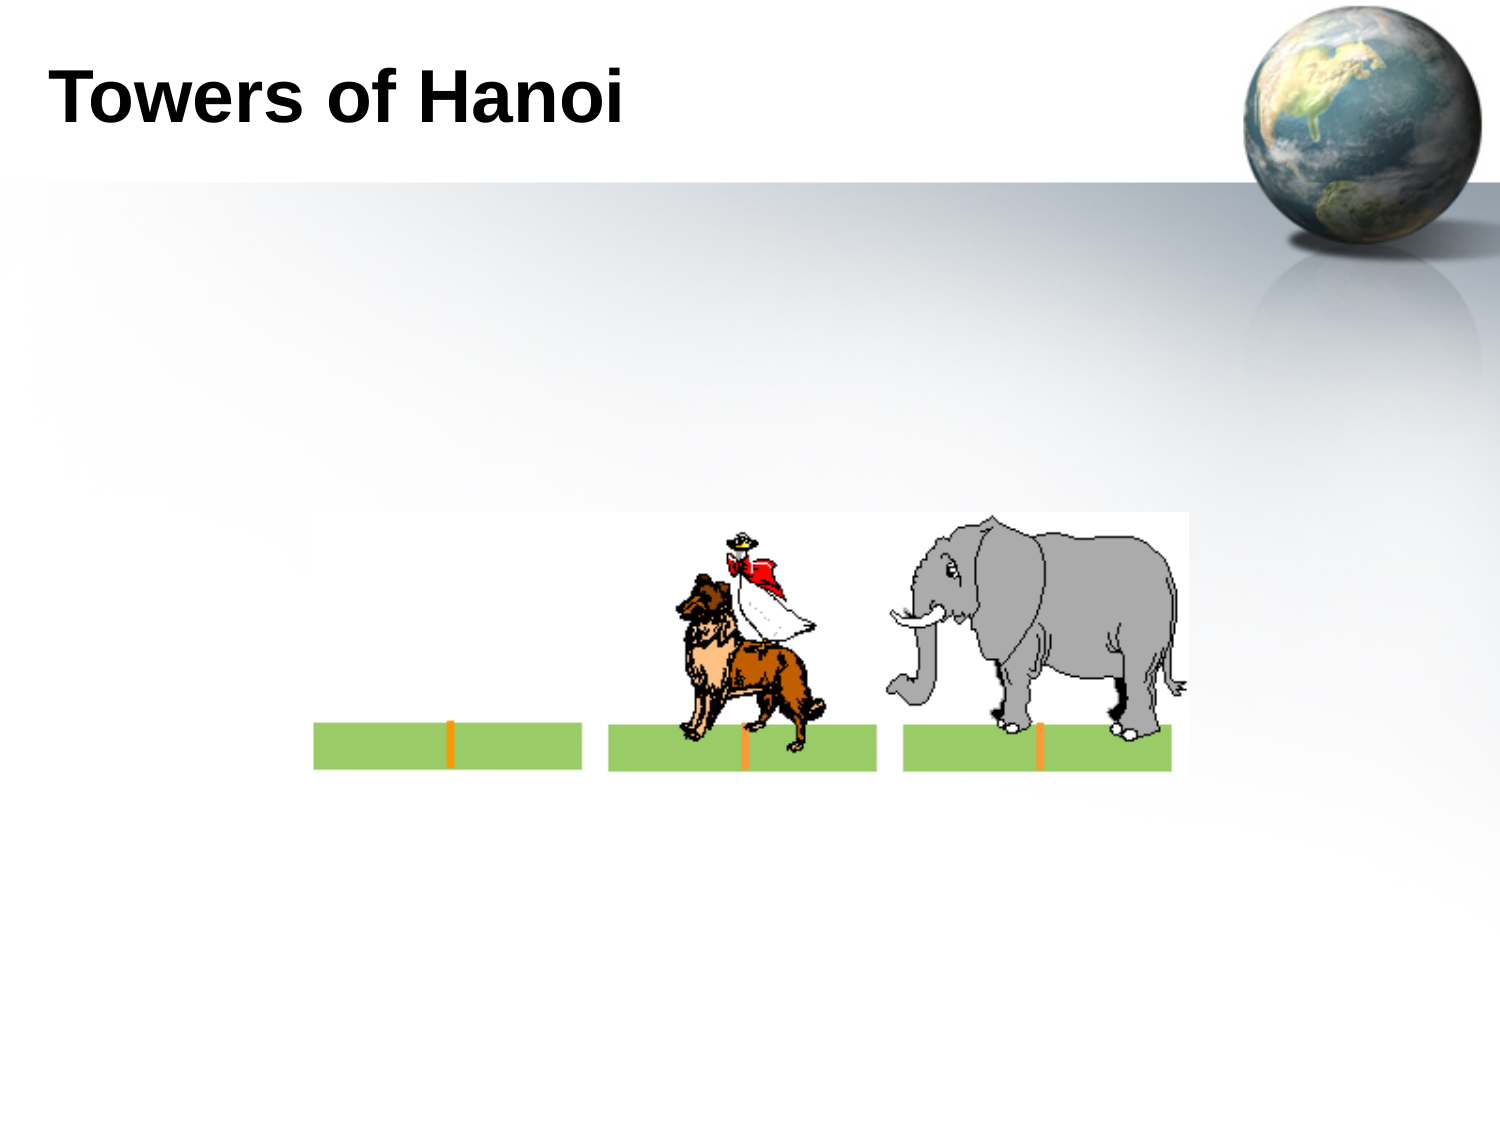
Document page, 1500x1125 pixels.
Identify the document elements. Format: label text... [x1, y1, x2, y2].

picture [0, 0, 1500, 1125]
title Towers of Hanoi [33, 22, 1239, 162]
